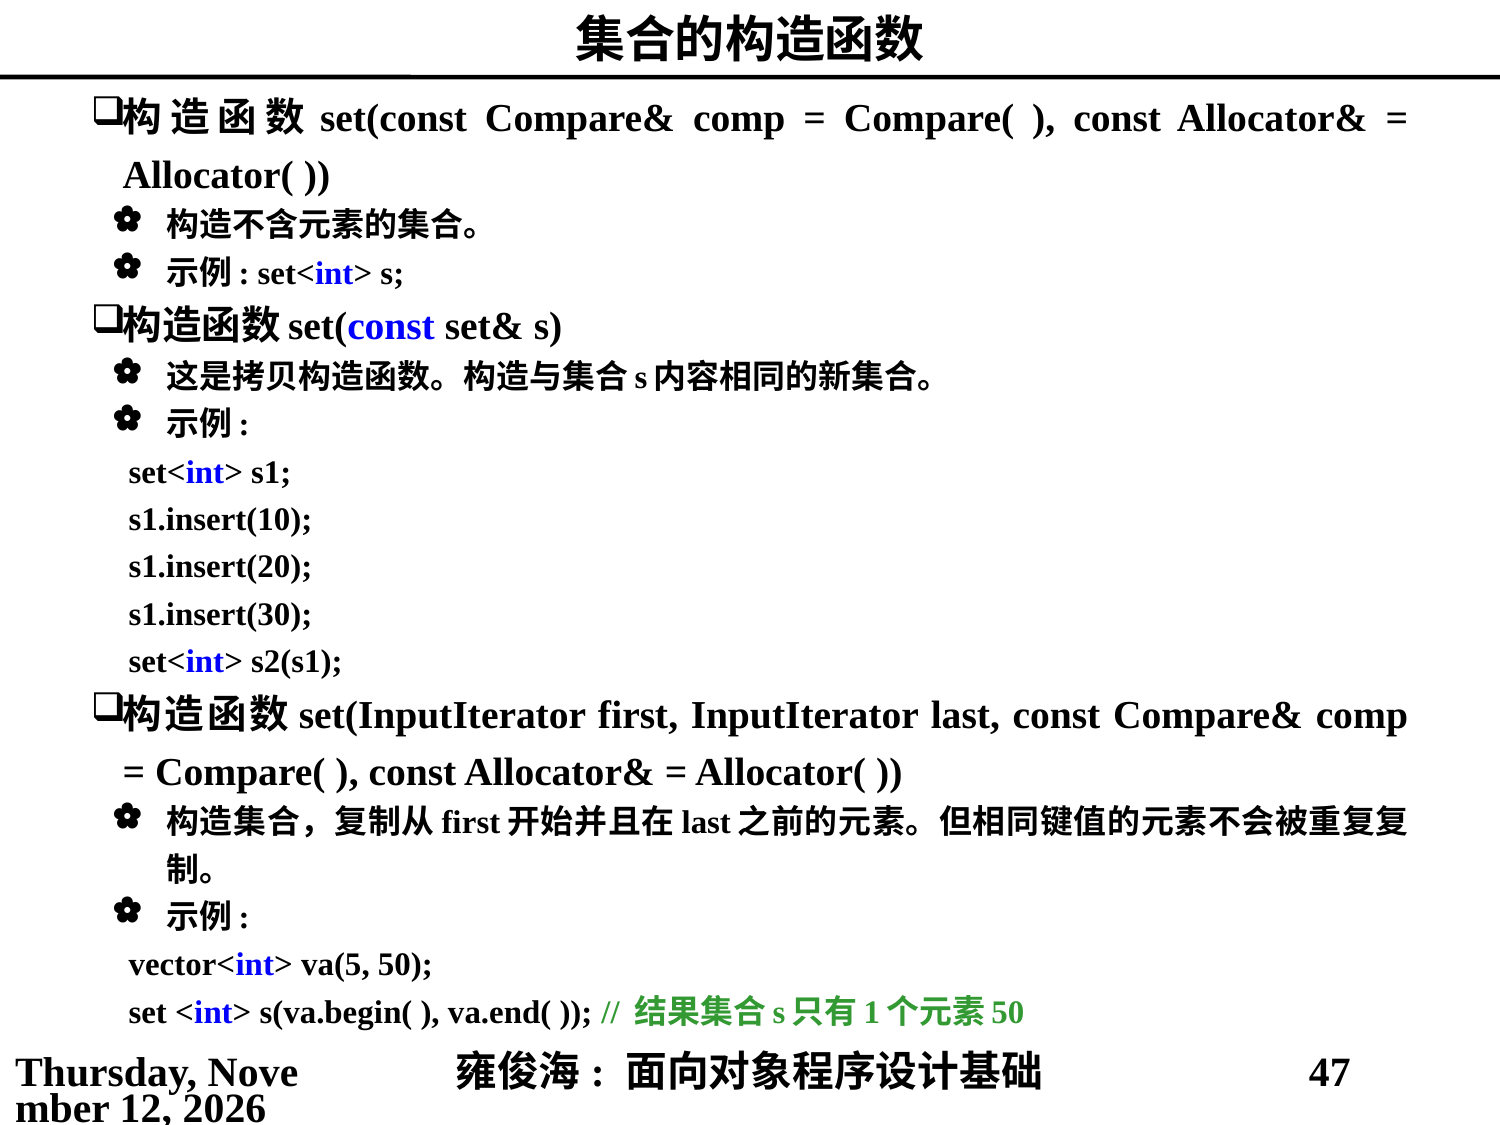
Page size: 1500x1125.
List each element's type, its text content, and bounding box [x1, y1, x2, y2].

slide_number 47 [1161, 1042, 1499, 1103]
title 集合的构造函数 [0, 0, 1500, 75]
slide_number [0, 1042, 337, 1103]
list 构造函数set(const Compare& comp = Compare( ), const Allocator& = Allocator( )) 构造不含元素的集合。 示例: set<int> s; 构造函数set(const set& s) 这是拷贝构造函数。构造与集合s内容相同的新集合。 示例: set<int> s1; s1.insert(10); s1.insert(20); s1.insert(30); set<int> s2(s1); 构造函数set(InputIterator first, InputIterator last, const Compare& comp = Compare( ), const Allocator& = Allocator( )) 构造集合，复制从first开始并且在last之前的元素。但相同键值的元素不会被重复复制。 示例: vector<int> va(5, 50); set <int> s(va.begin( ), va.end( )); // 结果集合s只有1个元素50 [75, 78, 1425, 1042]
footer 雍俊海: 面向对象程序设计基础 [337, 1042, 1161, 1103]
